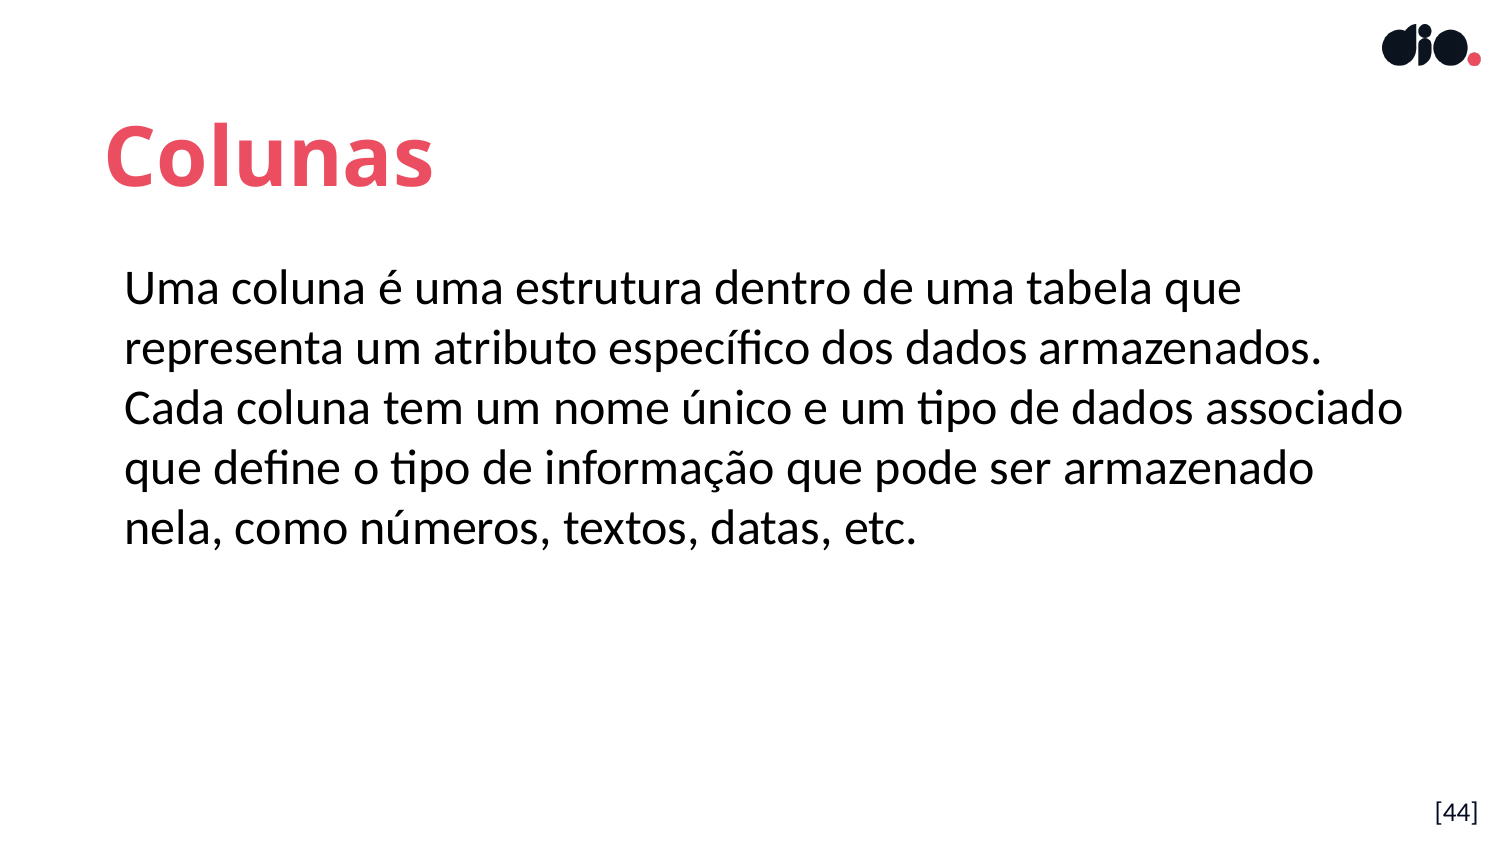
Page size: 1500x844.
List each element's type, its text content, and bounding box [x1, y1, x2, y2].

text_box Colunas [88, 76, 1404, 216]
text_box Uma coluna é uma estrutura dentro de uma tabela que representa um atributo específico dos dados armazenados. Cada coluna tem um nome único e um tipo de dados associado que define o tipo de informação que pode ser armazenado nela, como números, textos, datas, etc. [109, 239, 1425, 542]
slide_number [44] [1403, 779, 1494, 844]
picture [1382, 24, 1481, 67]
